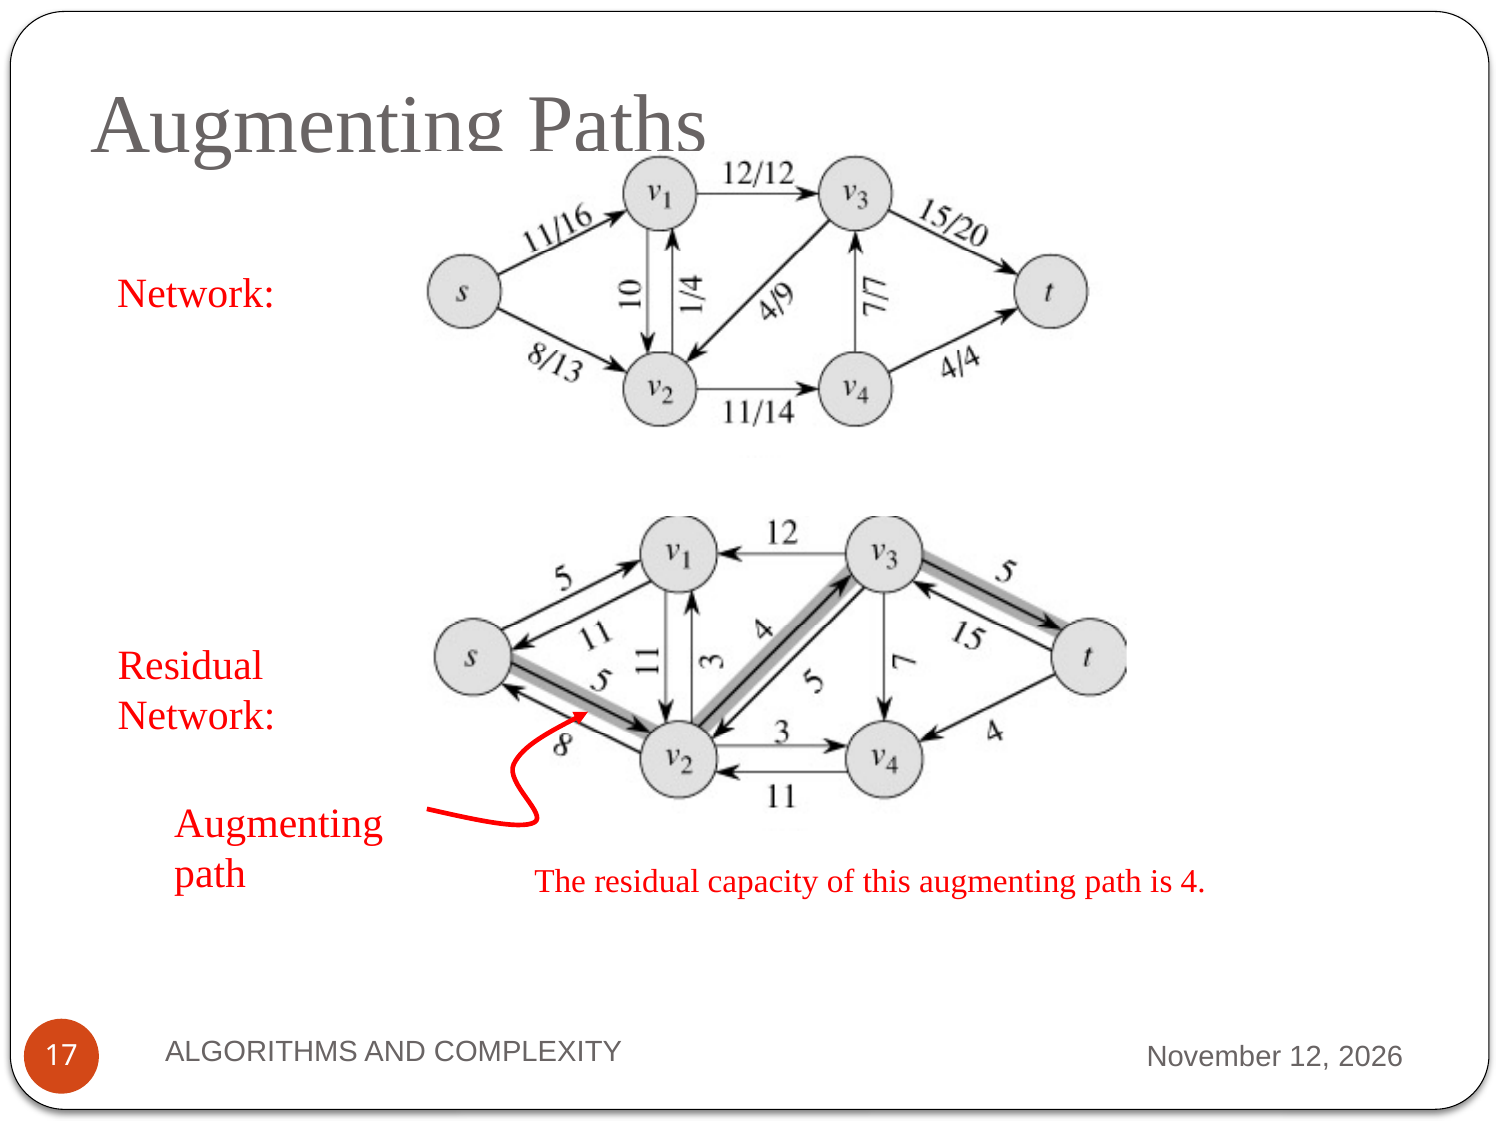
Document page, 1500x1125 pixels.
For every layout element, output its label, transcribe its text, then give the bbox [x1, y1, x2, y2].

text_box [1426, 0, 1500, 75]
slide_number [1012, 1015, 1419, 1094]
title Augmenting Paths [74, 0, 1426, 185]
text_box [102, 516, 1127, 831]
text_box The residual capacity of this augmenting path is 4. [591, 851, 1222, 907]
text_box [102, 151, 1118, 458]
text_box [0, 0, 74, 75]
footer ALGORITHMS AND COMPLEXITY [150, 1012, 800, 1088]
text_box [159, 711, 589, 905]
slide_number 17 [23, 1018, 99, 1094]
